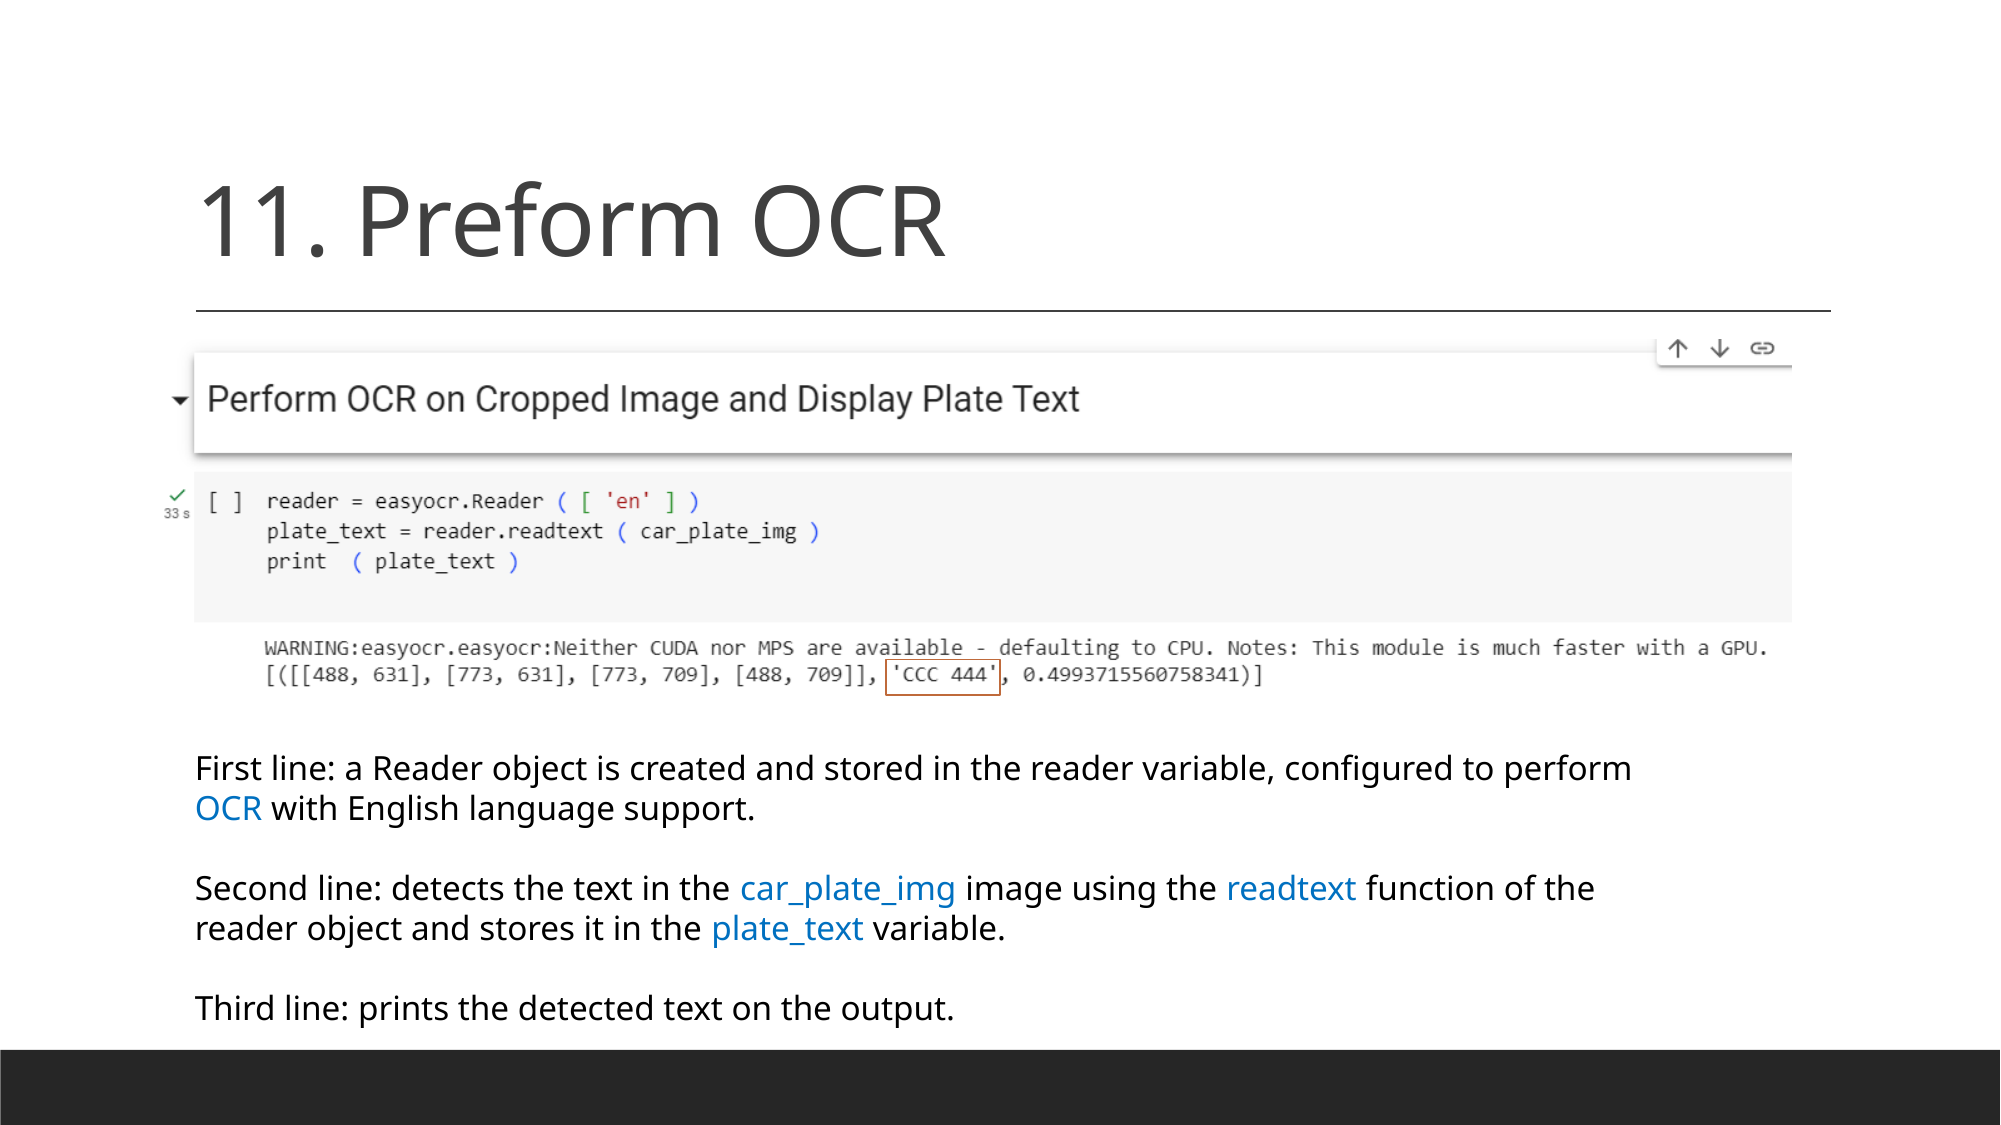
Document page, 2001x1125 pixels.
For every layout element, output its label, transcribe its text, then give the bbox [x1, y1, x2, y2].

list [163, 339, 1792, 725]
title 11. Preform OCR [180, 47, 1830, 285]
text_box First line: a Reader object is created and stored in the reader variable, configured to perform OCR with English language support. Second line: detects the text in the car_plate_img image using the readtext function of the reader object and stores it in the plate_text variable. Third line: prints the detected text on the output. [180, 739, 1697, 1035]
